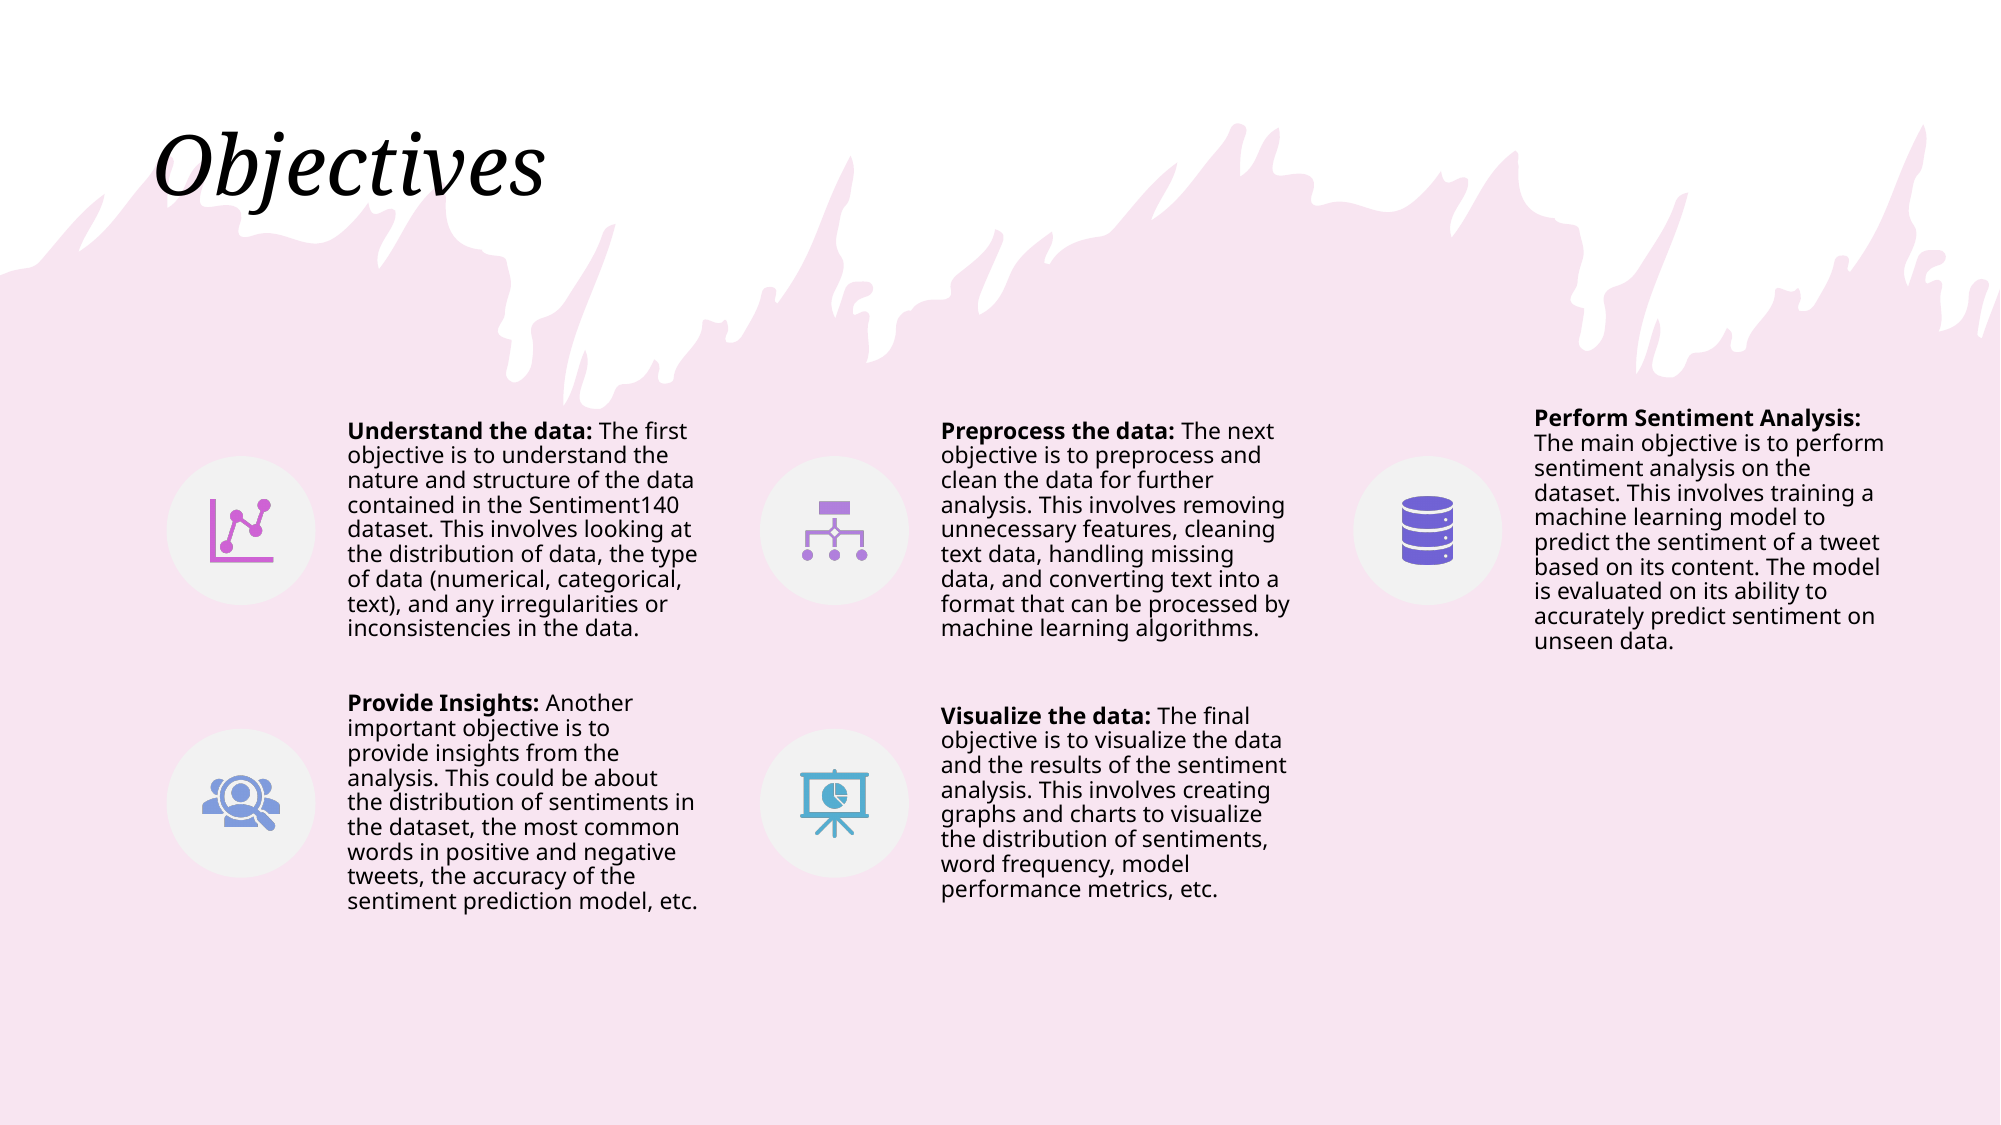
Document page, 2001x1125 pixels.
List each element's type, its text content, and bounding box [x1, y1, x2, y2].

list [137, 303, 1915, 1031]
text_box [0, 121, 2000, 1125]
title Objectives [137, 59, 1863, 278]
text_box [0, 0, 2000, 336]
